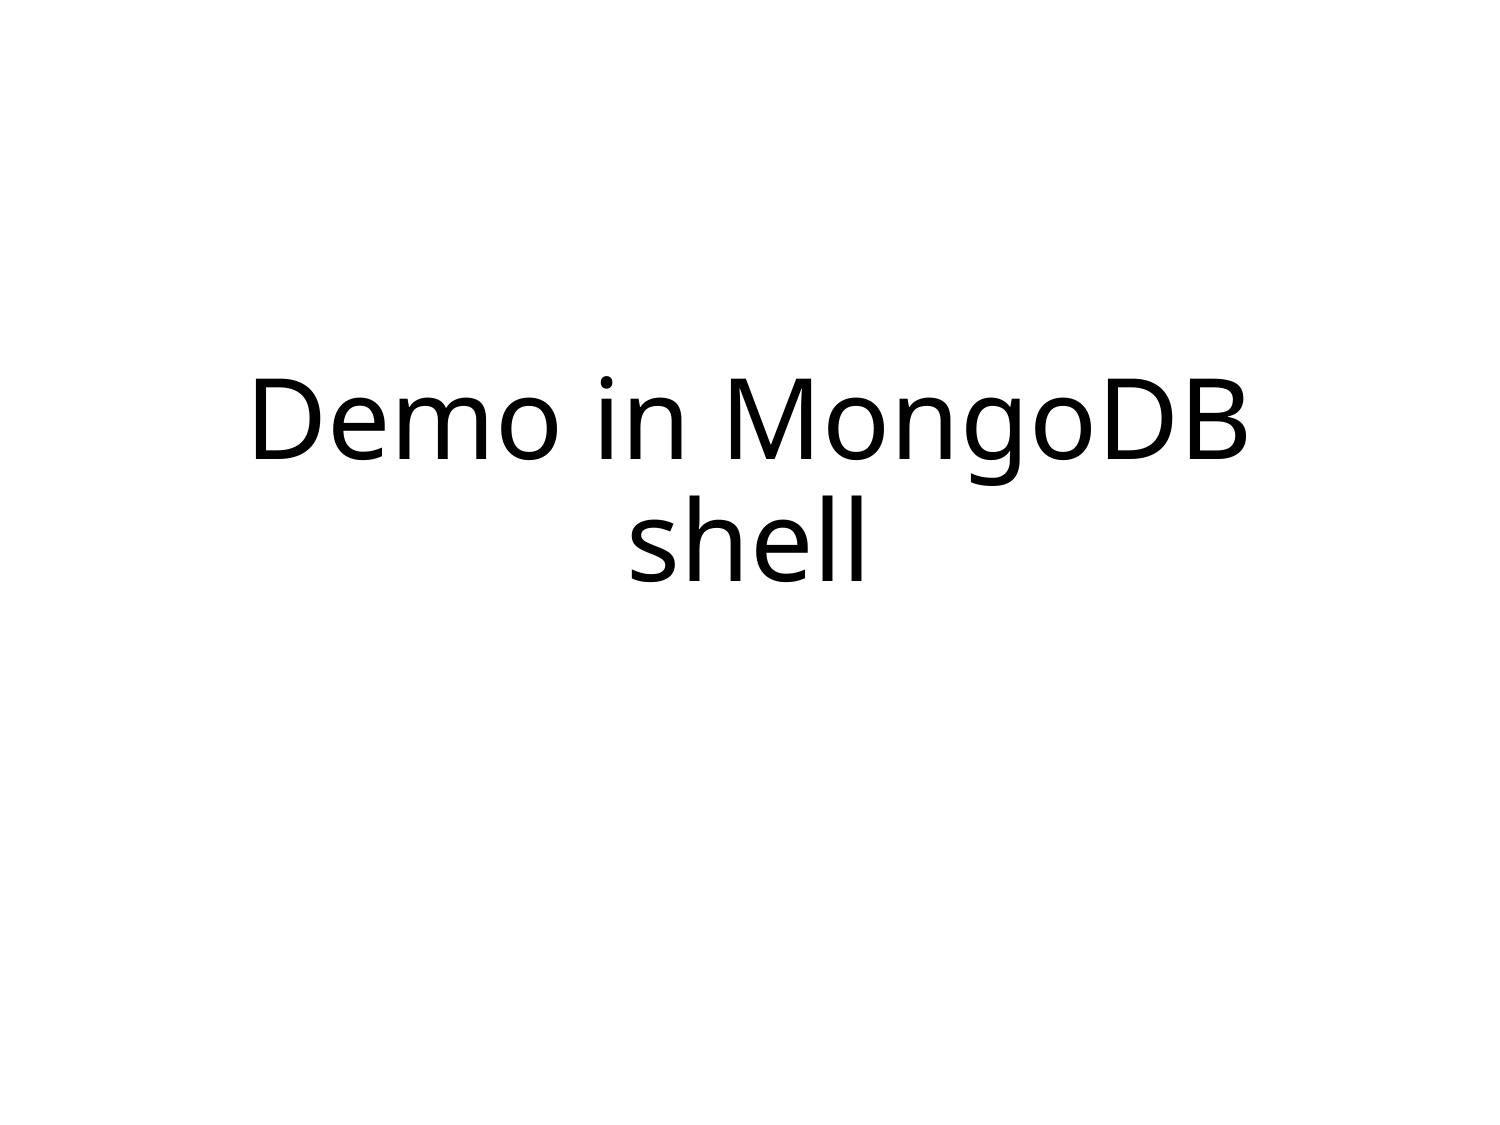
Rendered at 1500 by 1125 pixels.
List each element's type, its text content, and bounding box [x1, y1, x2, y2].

title Demo in MongoDB shell [102, 280, 1397, 749]
